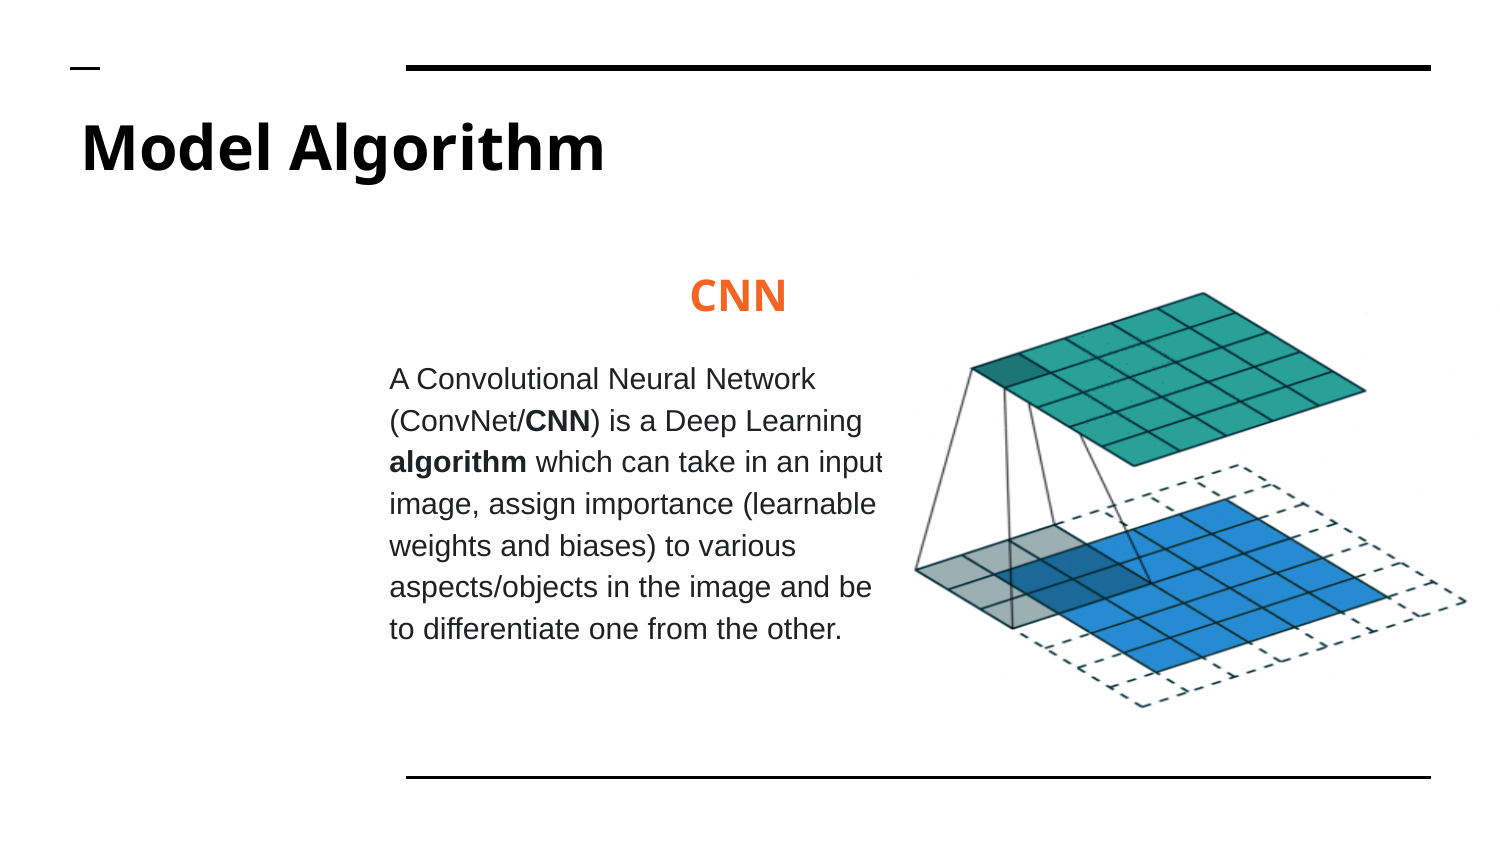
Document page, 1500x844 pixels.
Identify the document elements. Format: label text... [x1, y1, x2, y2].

list CNN A Convolutional Neural Network (ConvNet/CNN) is a Deep Learning algorithm which can take in an input image, assign importance (learnable weights and biases) to various aspects/objects in the image and be able to differentiate one from the other. [299, 245, 974, 756]
title Model Algorithm [65, 92, 1103, 198]
picture [882, 271, 1500, 730]
